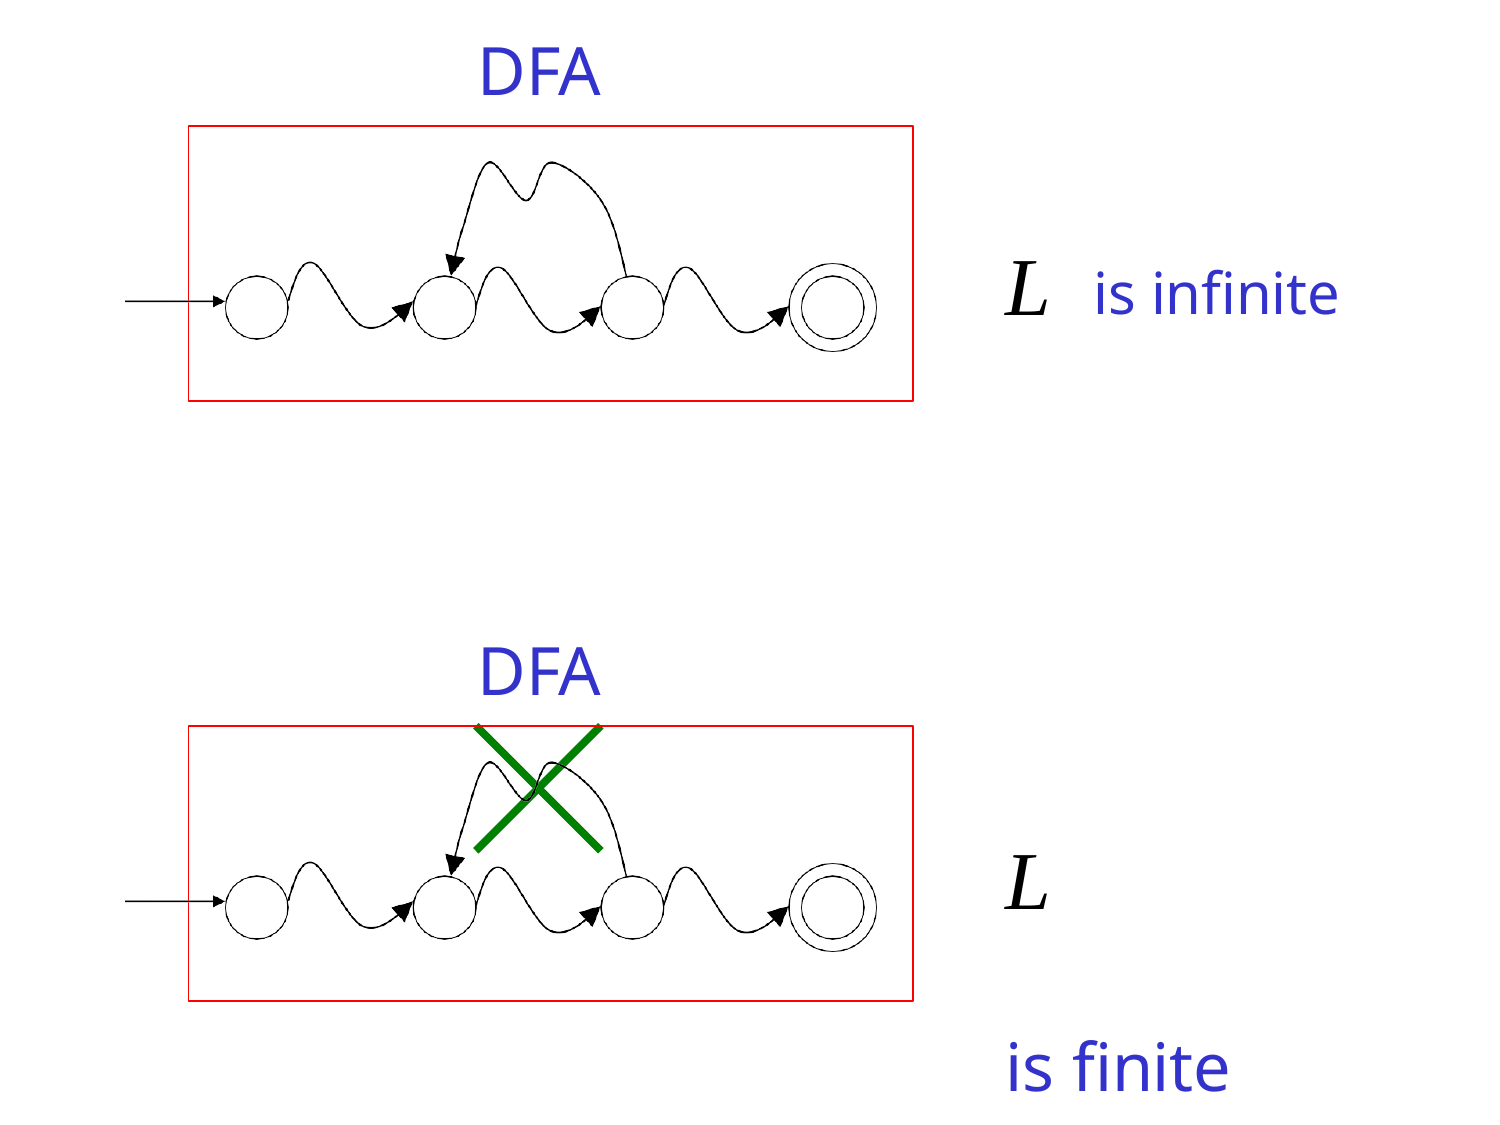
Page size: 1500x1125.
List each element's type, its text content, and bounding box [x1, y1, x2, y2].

text_box DFA [475, 25, 619, 109]
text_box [125, 124, 915, 402]
title L is infinite [1003, 212, 1396, 403]
text_box DFA L is finite [475, 626, 1341, 1105]
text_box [125, 721, 915, 1002]
